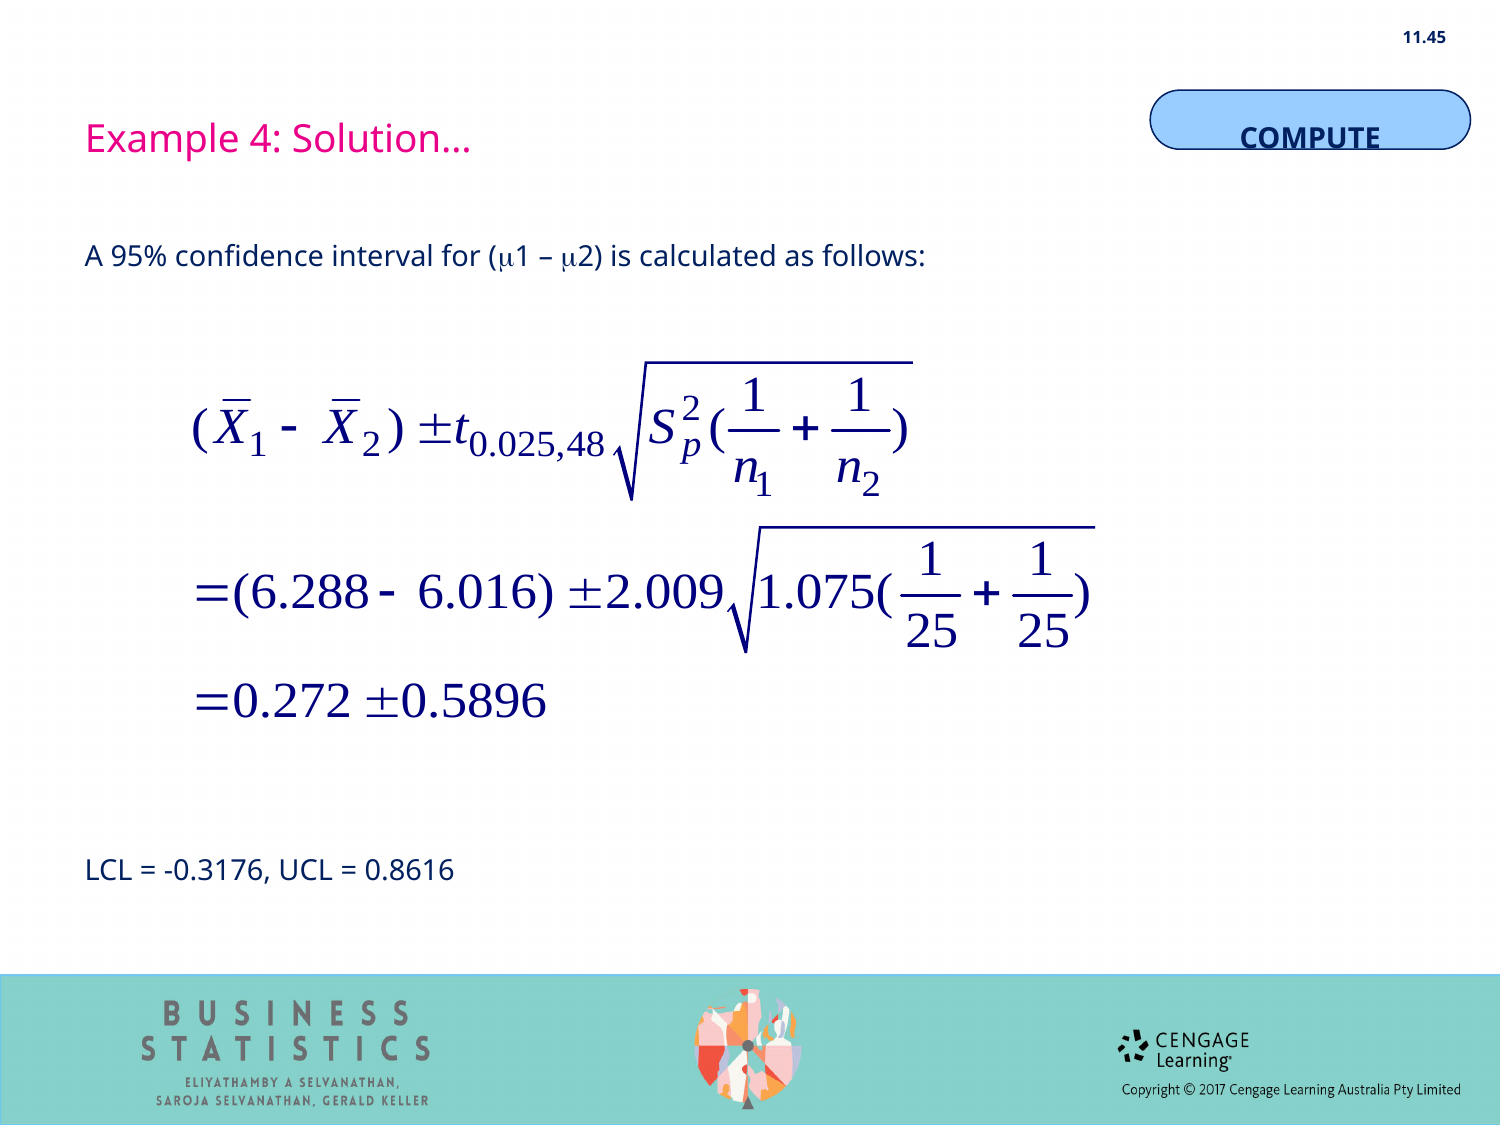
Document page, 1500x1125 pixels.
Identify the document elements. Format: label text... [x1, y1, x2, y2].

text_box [182, 349, 1109, 729]
text_box Example 4: Solution… [69, 56, 1429, 173]
picture [0, 0, 1500, 1125]
text_box 11.45 [1387, 0, 1500, 60]
text_box COMPUTE [1150, 90, 1471, 150]
text_box A 95% confidence interval for (1 – 2) is calculated as follows: LCL = -0.3176, UCL = 0.8616 [69, 196, 1357, 1099]
